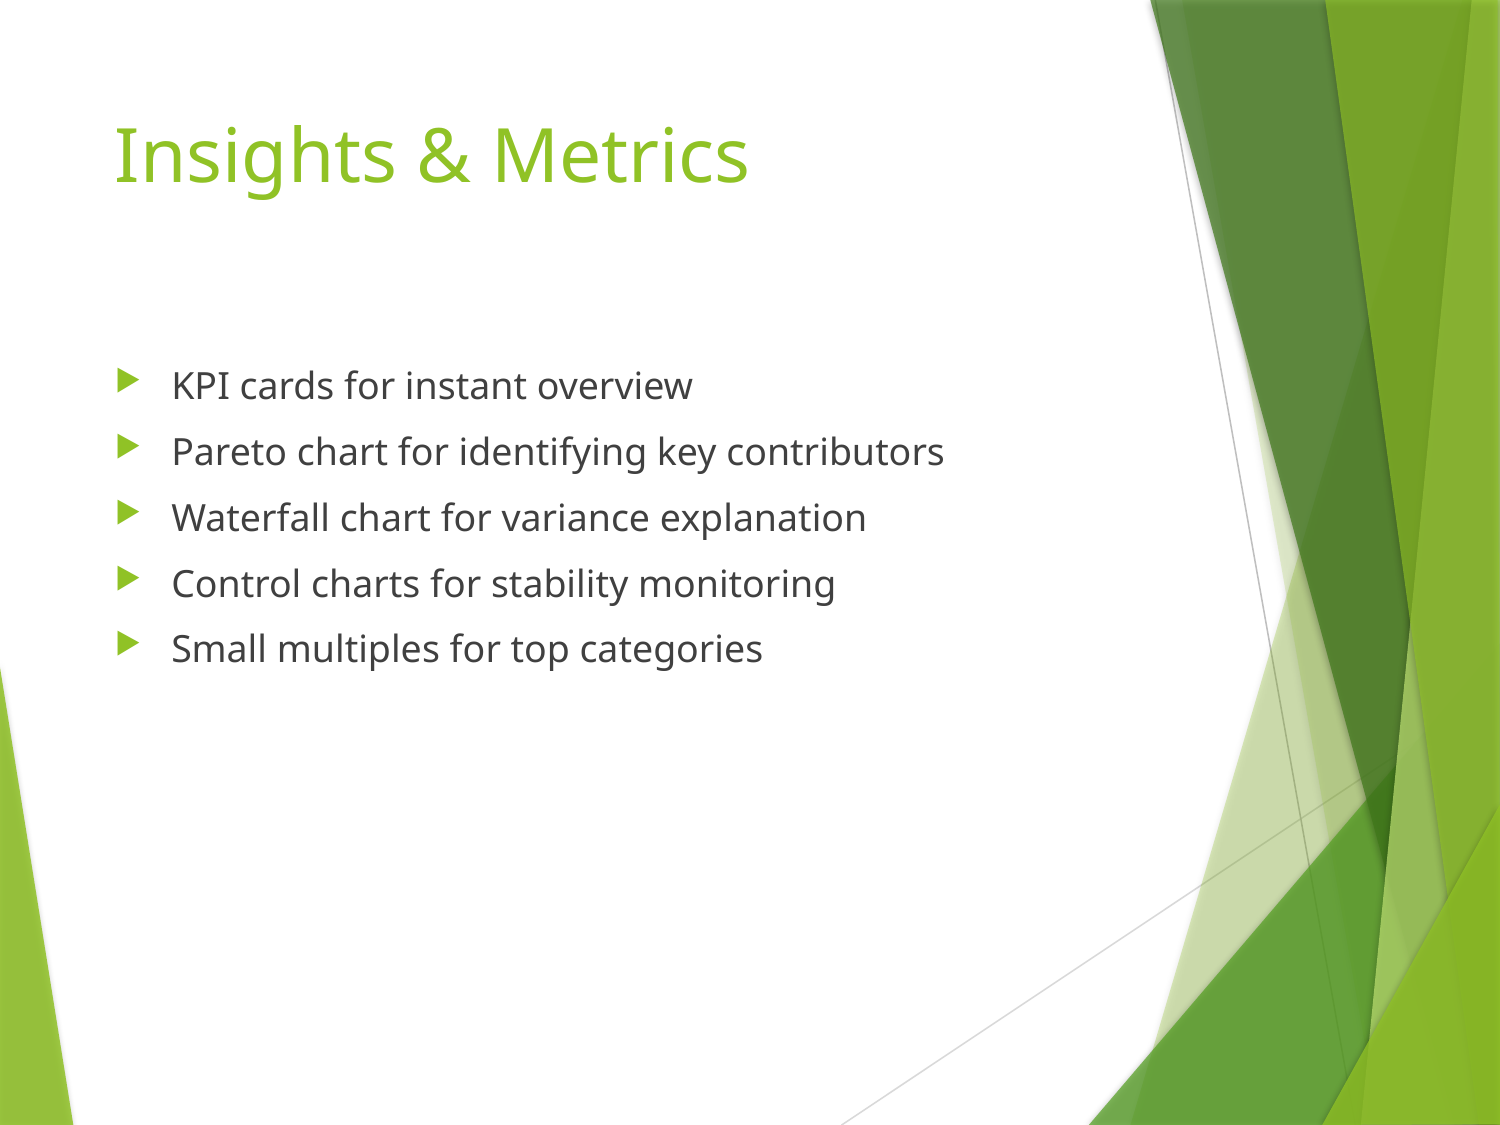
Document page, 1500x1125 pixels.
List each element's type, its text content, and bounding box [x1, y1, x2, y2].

title Insights & Metrics [99, 99, 1142, 317]
list KPI cards for instant overview Pareto chart for identifying key contributors Waterfall chart for variance explanation Control charts for stability monitoring Small multiples for top categories [99, 354, 1142, 992]
